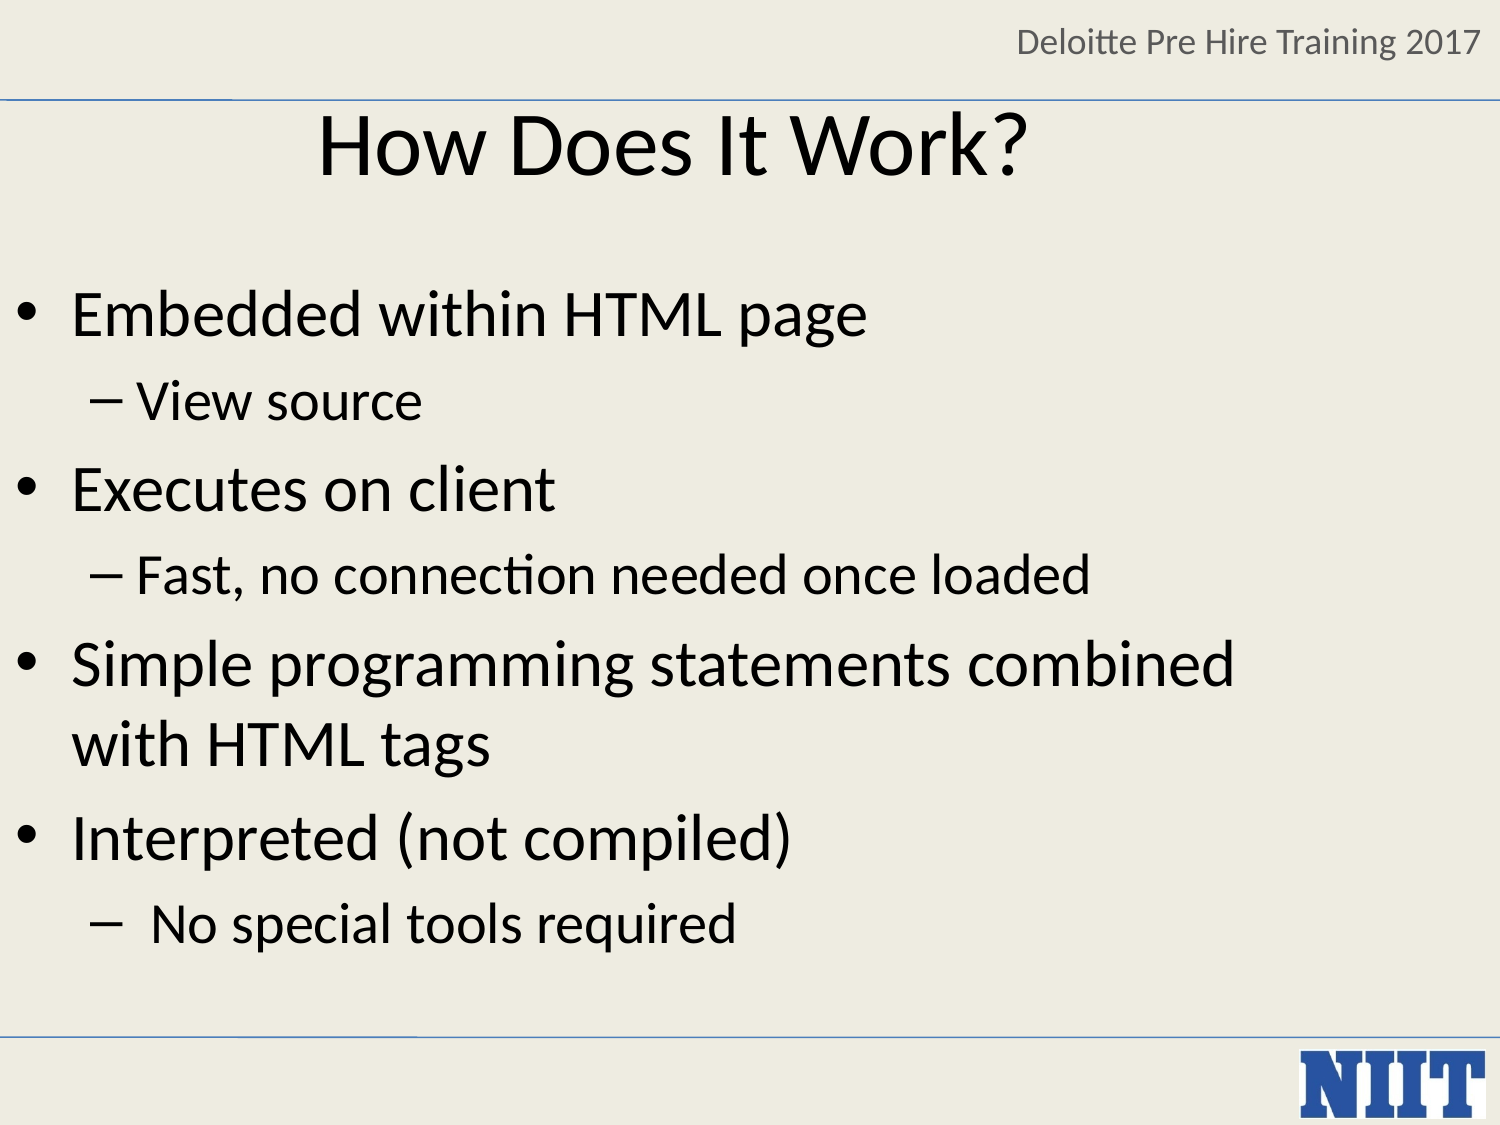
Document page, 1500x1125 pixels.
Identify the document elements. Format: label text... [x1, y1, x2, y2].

list Embedded within HTML page View source Executes on client Fast, no connection needed once loaded Simple programming statements combined with HTML tags Interpreted (not compiled) No special tools required [0, 262, 1350, 1005]
title How Does It Work? [0, 45, 1350, 233]
picture [1299, 1049, 1486, 1119]
